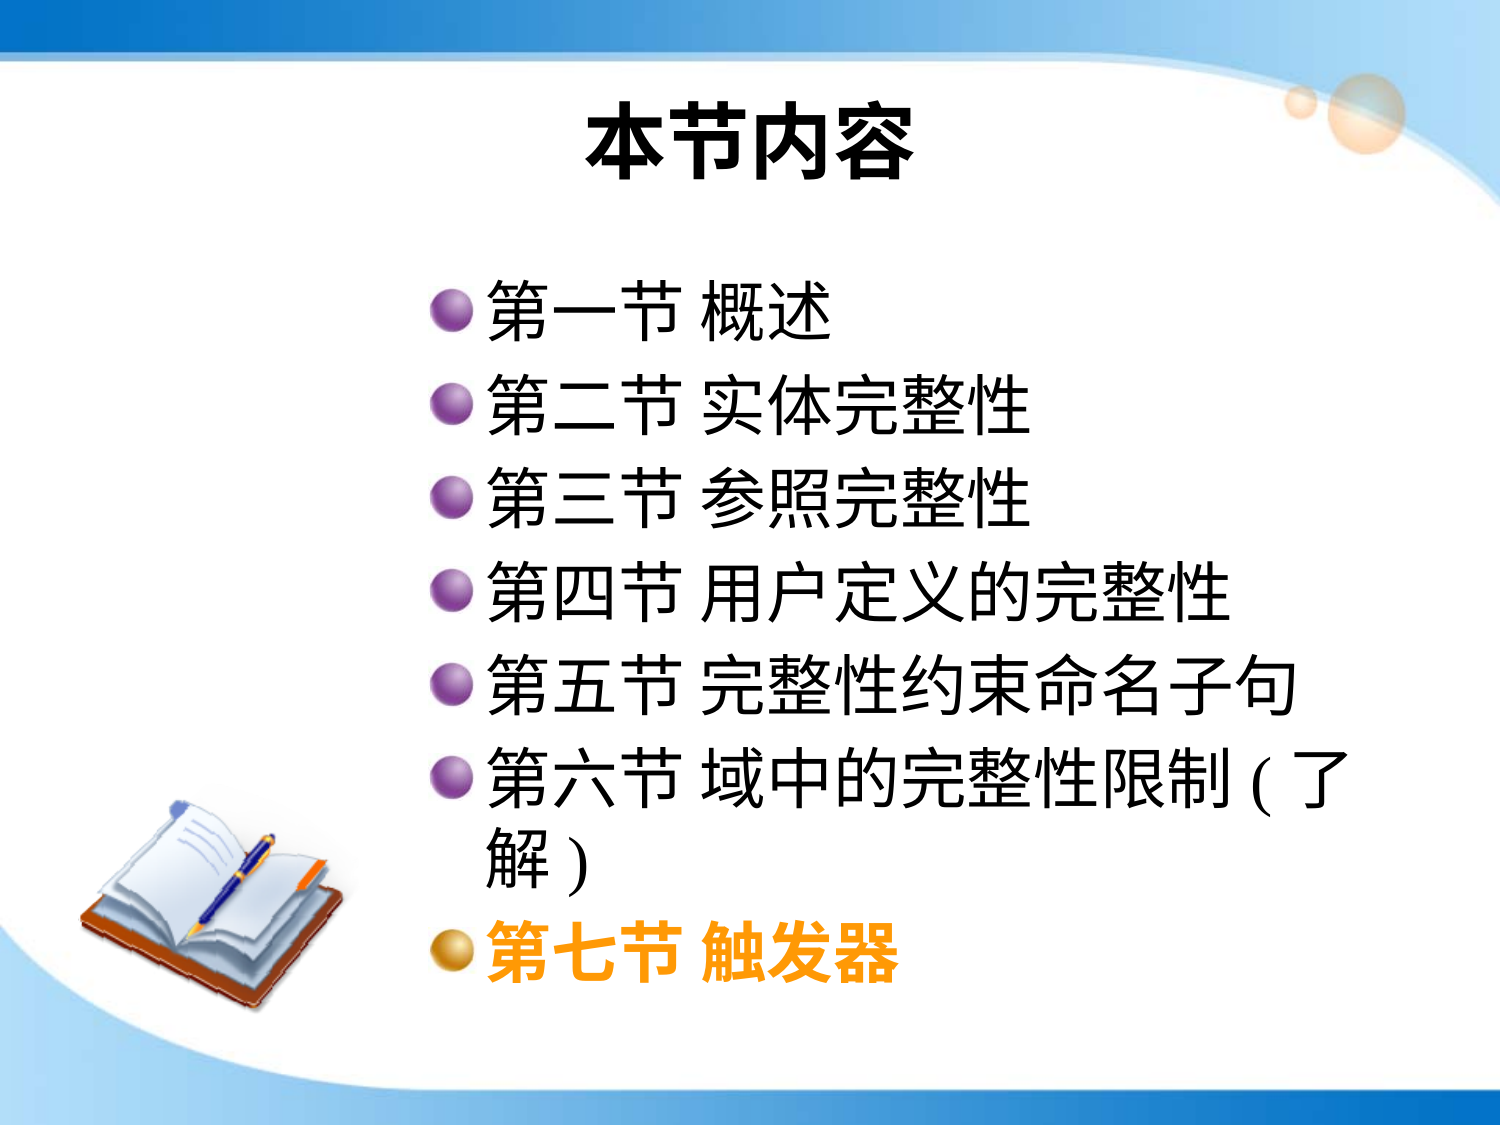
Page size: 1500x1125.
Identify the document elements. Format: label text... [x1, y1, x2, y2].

list 第一节 概述 第二节 实体完整性 第三节 参照完整性 第四节 用户定义的完整性 第五节 完整性约束命名子句 第六节 域中的完整性限制(了解) 第七节 触发器 [413, 262, 1450, 1005]
picture [0, 0, 1500, 1125]
title 本节内容 [75, 45, 1425, 233]
